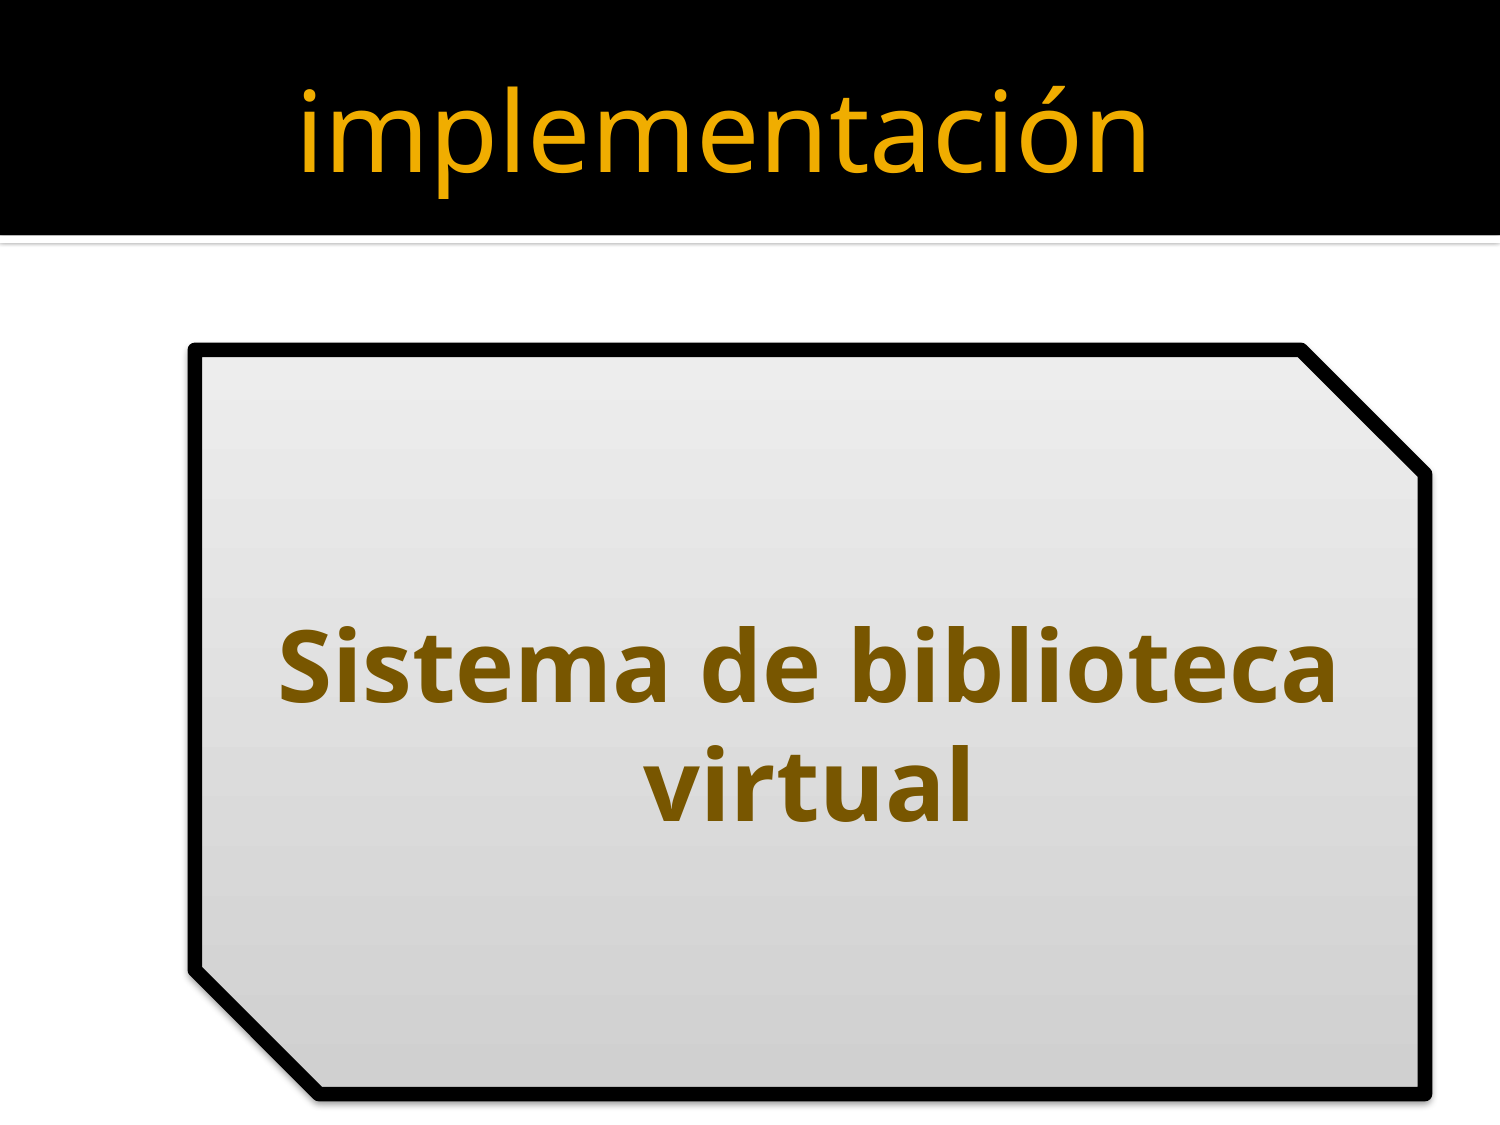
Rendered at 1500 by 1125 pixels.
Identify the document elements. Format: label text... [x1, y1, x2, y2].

title implementación [75, 24, 1425, 231]
text_box Sistema de biblioteca virtual [194, 349, 1426, 1095]
